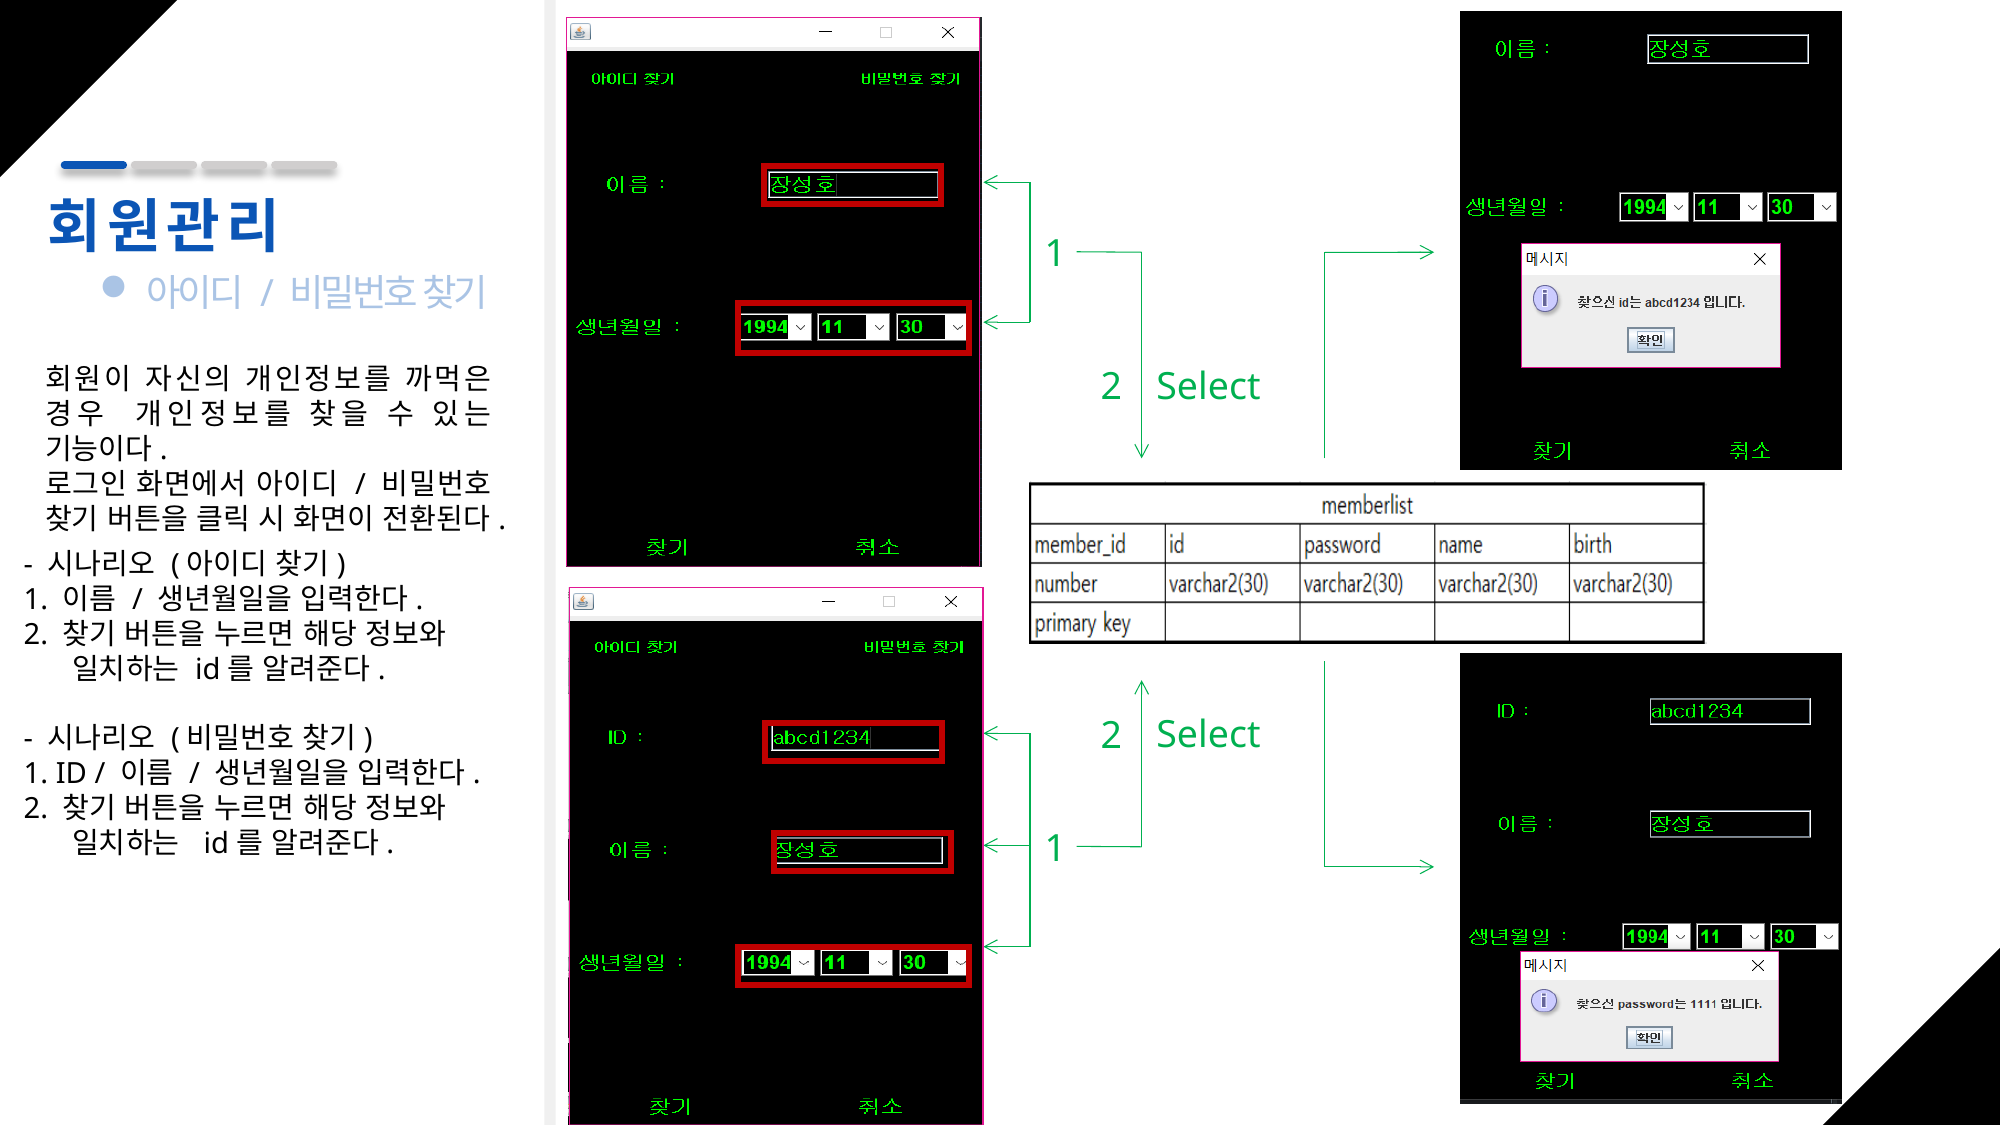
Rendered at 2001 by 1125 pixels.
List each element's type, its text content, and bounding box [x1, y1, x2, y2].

picture [1460, 653, 1842, 1105]
picture [1460, 11, 1842, 470]
picture [566, 17, 982, 567]
text_box 아이디 / 비밀번호 찾기 [84, 261, 504, 322]
text_box 2 [1085, 355, 1133, 415]
text_box 회원관리 [32, 182, 296, 267]
text_box 2 [1085, 703, 1133, 763]
text_box - 시나리오 (아이디 찾기) 1. 이름 / 생년월일을 입력한다. 2. 찾기 버튼을 누르면 해당 정보와 일치하는 id를 알려준다. - 시나리오 (비밀번호 찾기) 1. ID / 이름 / 생년월일을 입력한다. 2. 찾기 버튼을 누르면 해당 정보와 일치하는 id를 알려준다. [9, 537, 541, 868]
picture [568, 587, 984, 1125]
text_box 회원이 자신의 개인정보를 까먹은 경우 개인정보를 찾을 수 있는 기능이다. 로그인 화면에서 아이디 / 비밀번호 찾기 버튼을 클릭 시 화면이 전환된다. [30, 353, 507, 537]
text_box 1 [1031, 816, 1077, 877]
text_box Select [1142, 355, 1290, 415]
text_box Select [1142, 702, 1290, 763]
text_box 1 [1031, 221, 1077, 282]
picture [1029, 481, 1707, 644]
